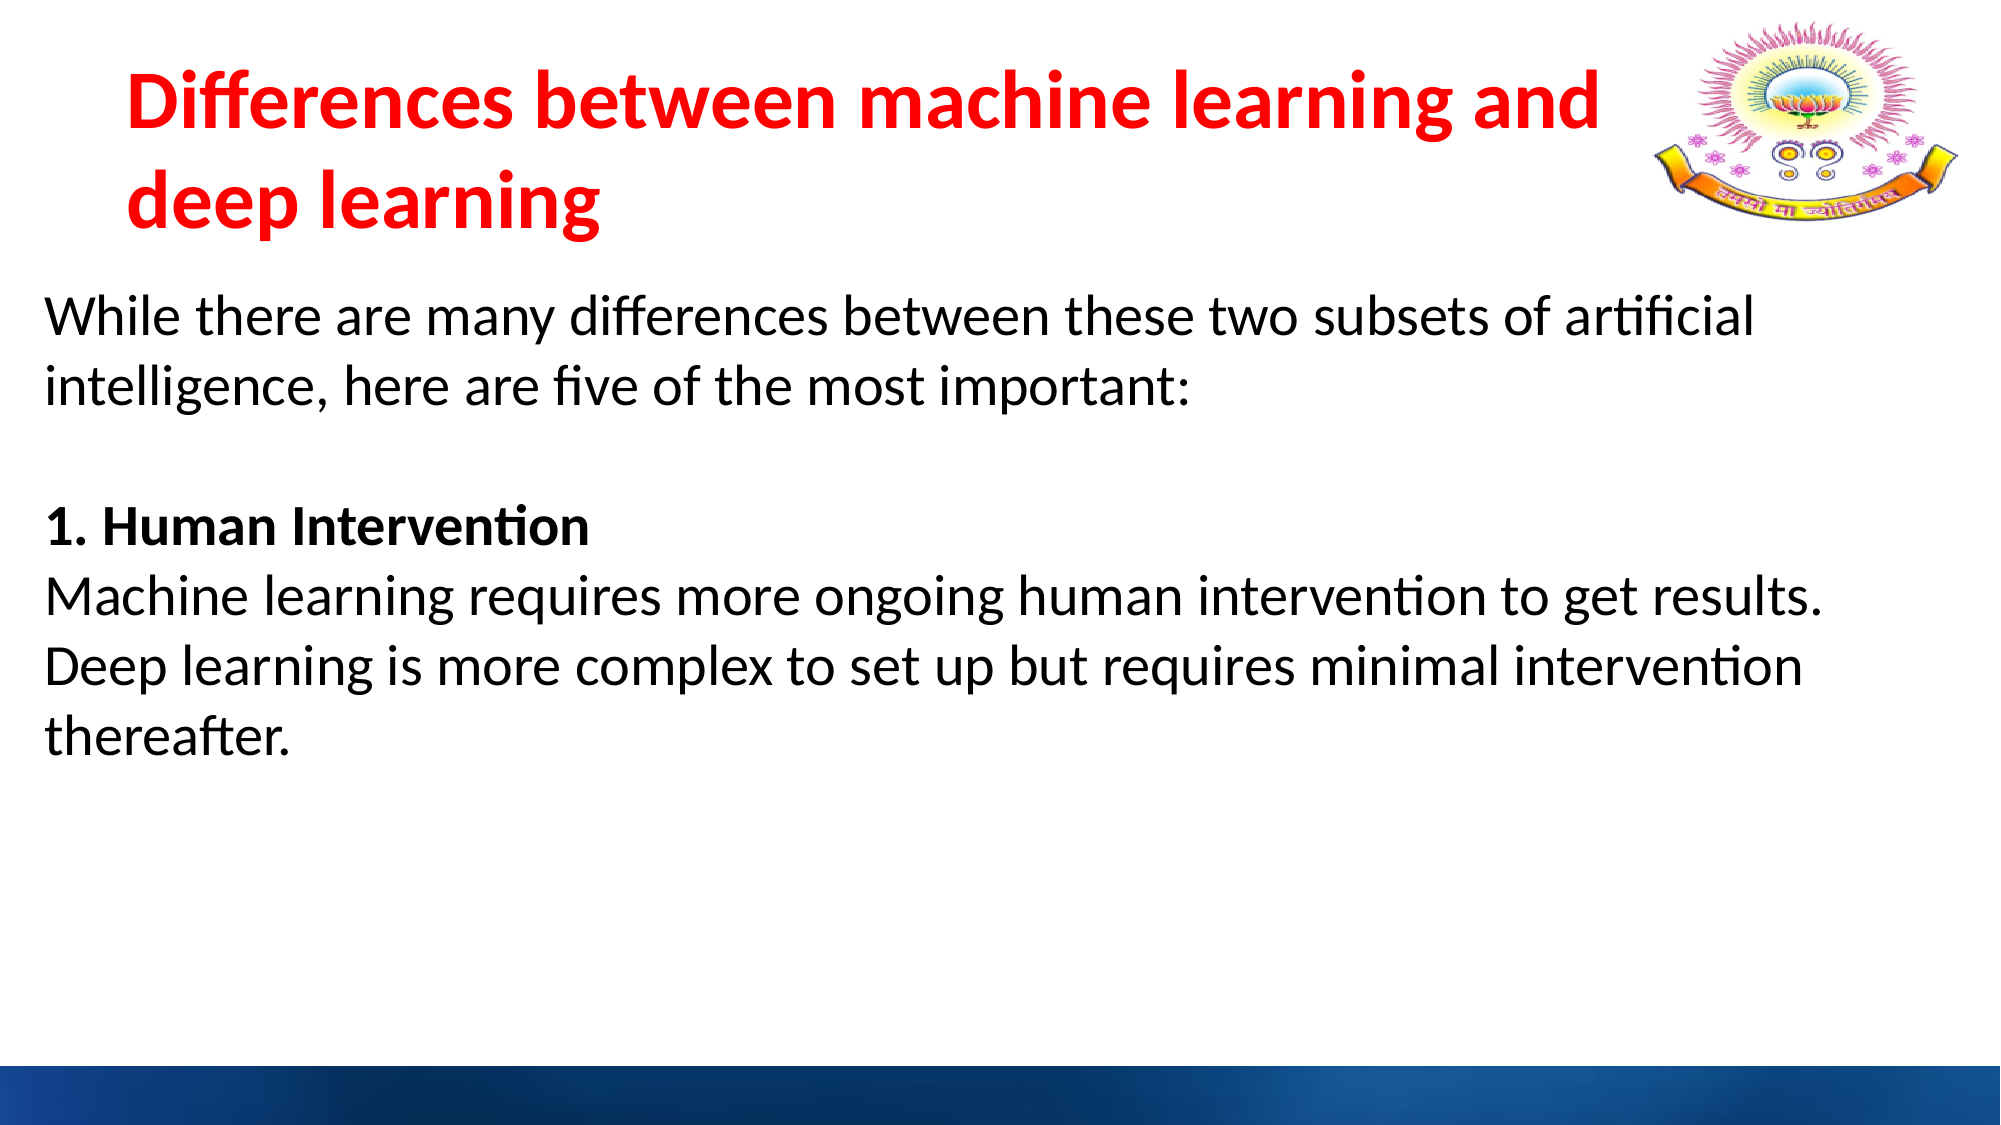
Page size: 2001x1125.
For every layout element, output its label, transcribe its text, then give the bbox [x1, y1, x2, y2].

text_box While there are many differences between these two subsets of artificial intelligence, here are five of the most important: 1. Human Intervention Machine learning requires more ongoing human intervention to get results. Deep learning is more complex to set up but requires minimal intervention thereafter. [29, 269, 1937, 775]
picture [1644, 19, 1976, 226]
picture [0, 1066, 2000, 1125]
text_box Differences between machine learning and deep learning [108, 36, 1634, 255]
